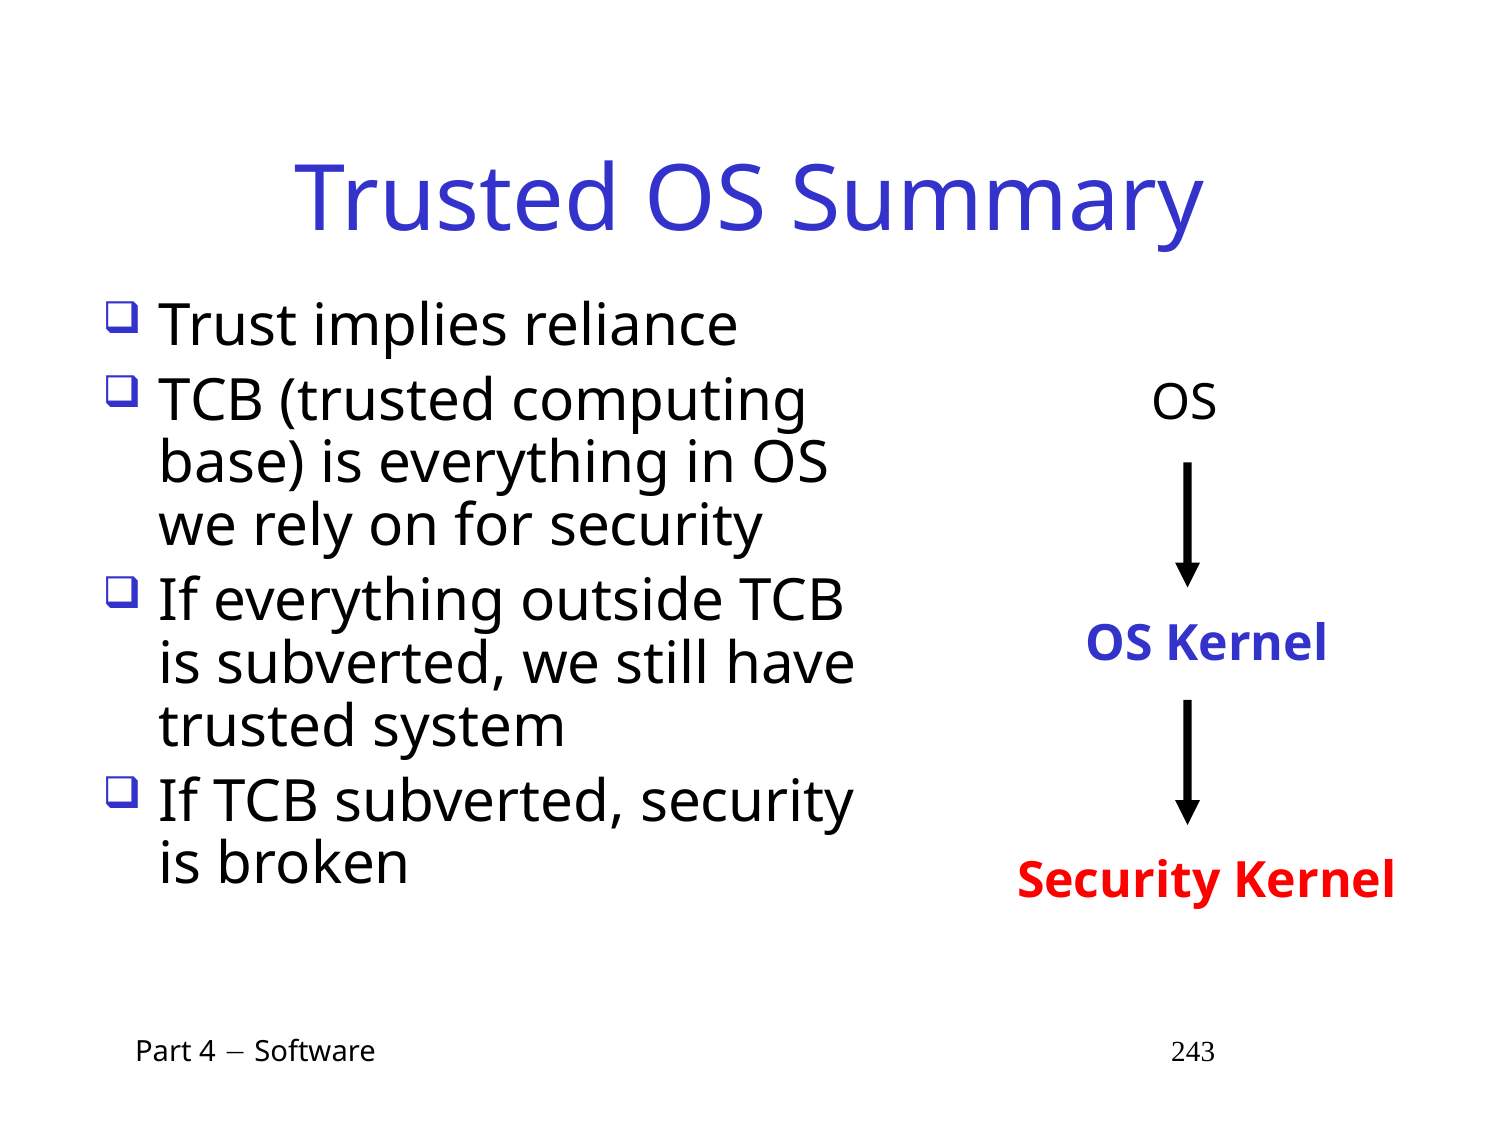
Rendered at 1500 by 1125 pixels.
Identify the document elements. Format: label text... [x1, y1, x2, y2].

text_box OS Kernel [1070, 602, 1344, 678]
text_box [1181, 699, 1194, 826]
text_box OS [1136, 362, 1234, 438]
list Trust implies reliance TCB (trusted computing base) is everything in OS we rely on for security If everything outside TCB is subverted, we still have trusted system If TCB subverted, security is broken [87, 287, 876, 1001]
footer Part 4  Software 243 [112, 1024, 1401, 1101]
title Trusted OS Summary [112, 99, 1388, 288]
text_box Security Kernel [1002, 840, 1412, 915]
text_box [1181, 462, 1194, 588]
